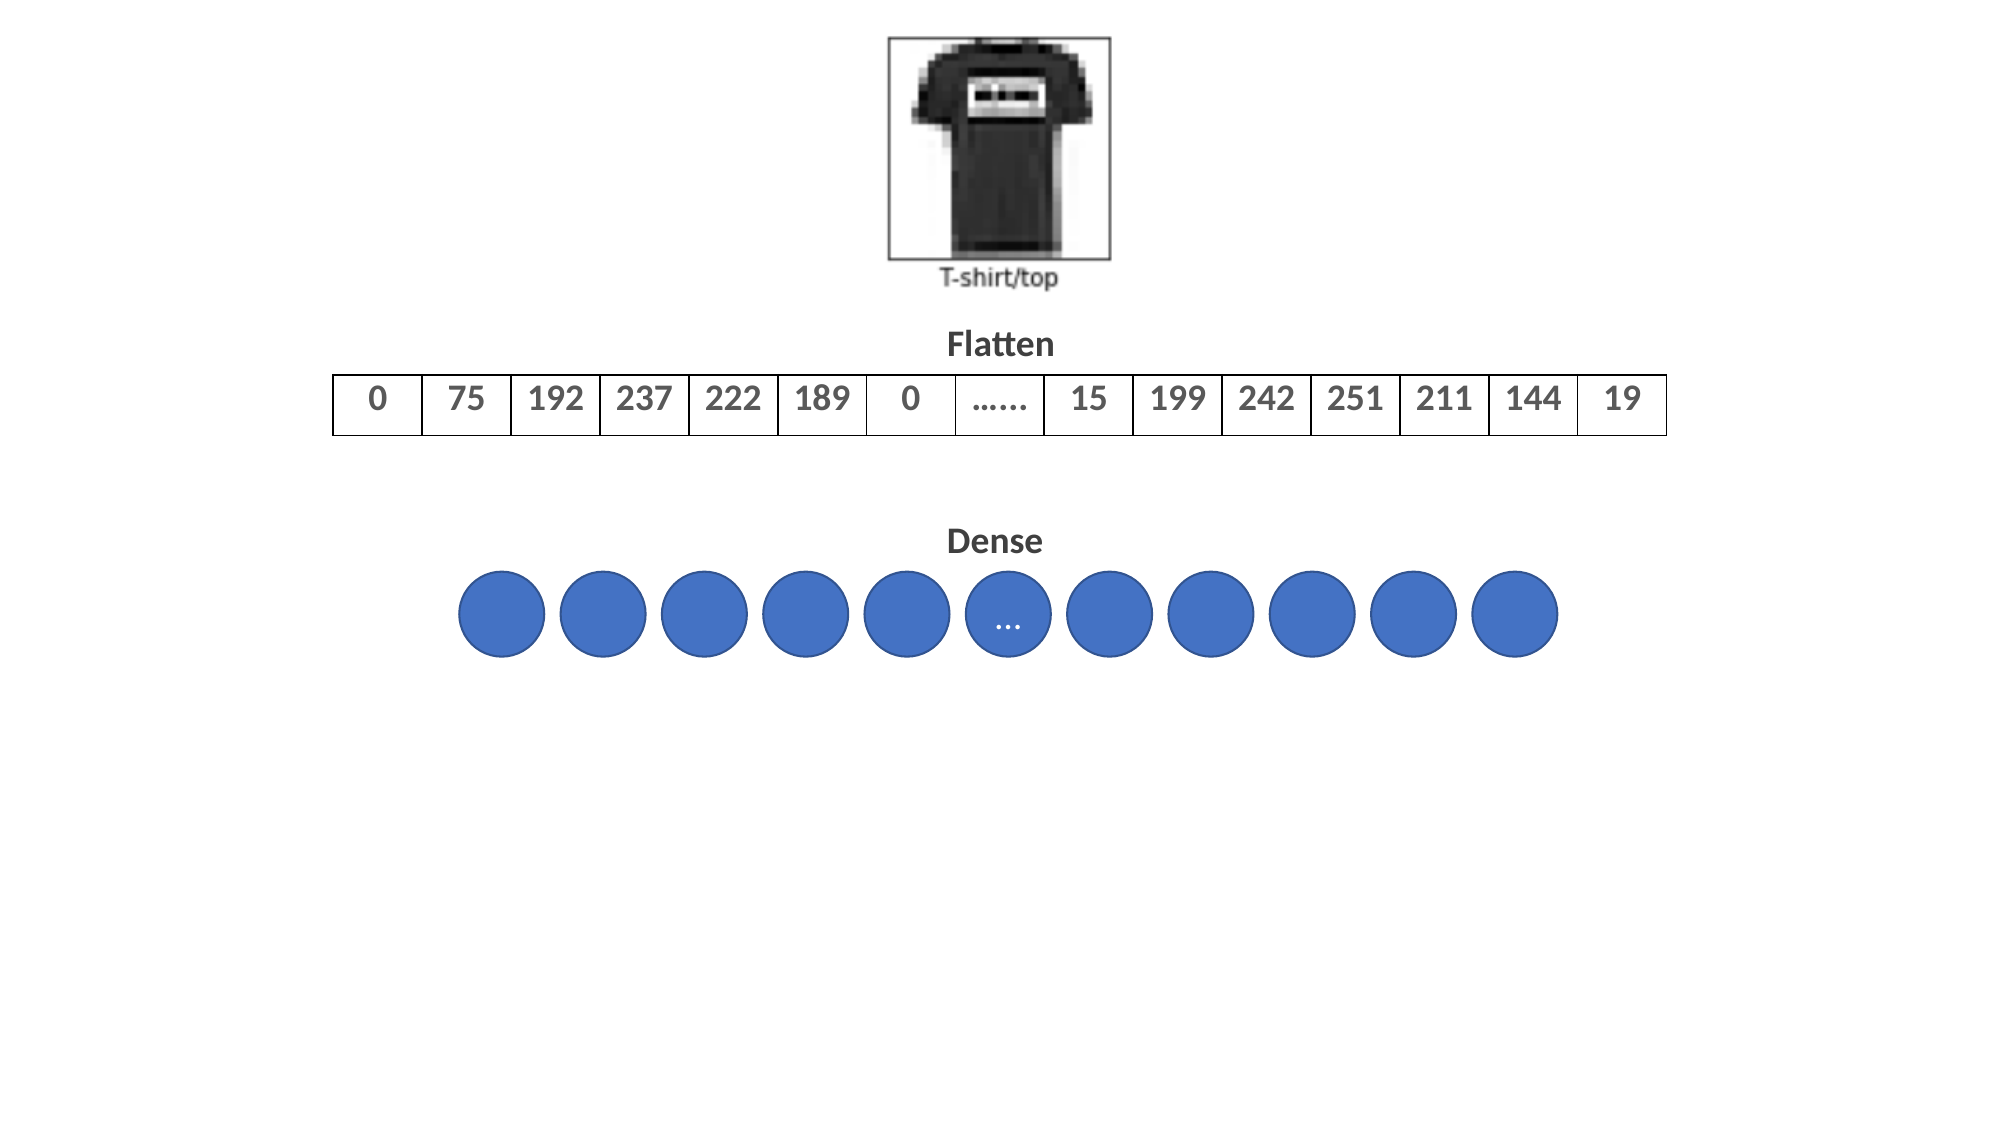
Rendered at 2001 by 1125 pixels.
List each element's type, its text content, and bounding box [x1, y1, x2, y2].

text_box [1471, 570, 1559, 658]
table_header 222 [690, 376, 777, 435]
table_header 19 [1578, 376, 1666, 435]
text_box Dense [932, 508, 1059, 569]
table_header 199 [1134, 376, 1221, 435]
text_box [660, 570, 748, 658]
table_header 15 [1045, 376, 1132, 435]
text_box … [964, 570, 1052, 658]
text_box [458, 570, 546, 658]
table_header 251 [1312, 376, 1399, 435]
table_header 242 [1223, 376, 1310, 435]
text_box [1268, 570, 1356, 658]
table_header 192 [512, 376, 599, 435]
text_box [1370, 570, 1458, 658]
table_header 75 [423, 376, 510, 435]
table_header …... [956, 376, 1043, 435]
text_box [1167, 570, 1255, 658]
table_header 0 [334, 376, 421, 435]
table_header 237 [601, 376, 688, 435]
picture [874, 24, 1126, 300]
text_box [762, 570, 850, 658]
table_header 189 [779, 376, 866, 435]
text_box [863, 570, 951, 658]
table_header 0 [867, 376, 955, 435]
text_box [559, 570, 647, 658]
table_header 211 [1401, 376, 1488, 435]
text_box Flatten [932, 311, 1071, 372]
text_box [1066, 570, 1154, 658]
table_header 144 [1490, 376, 1577, 435]
